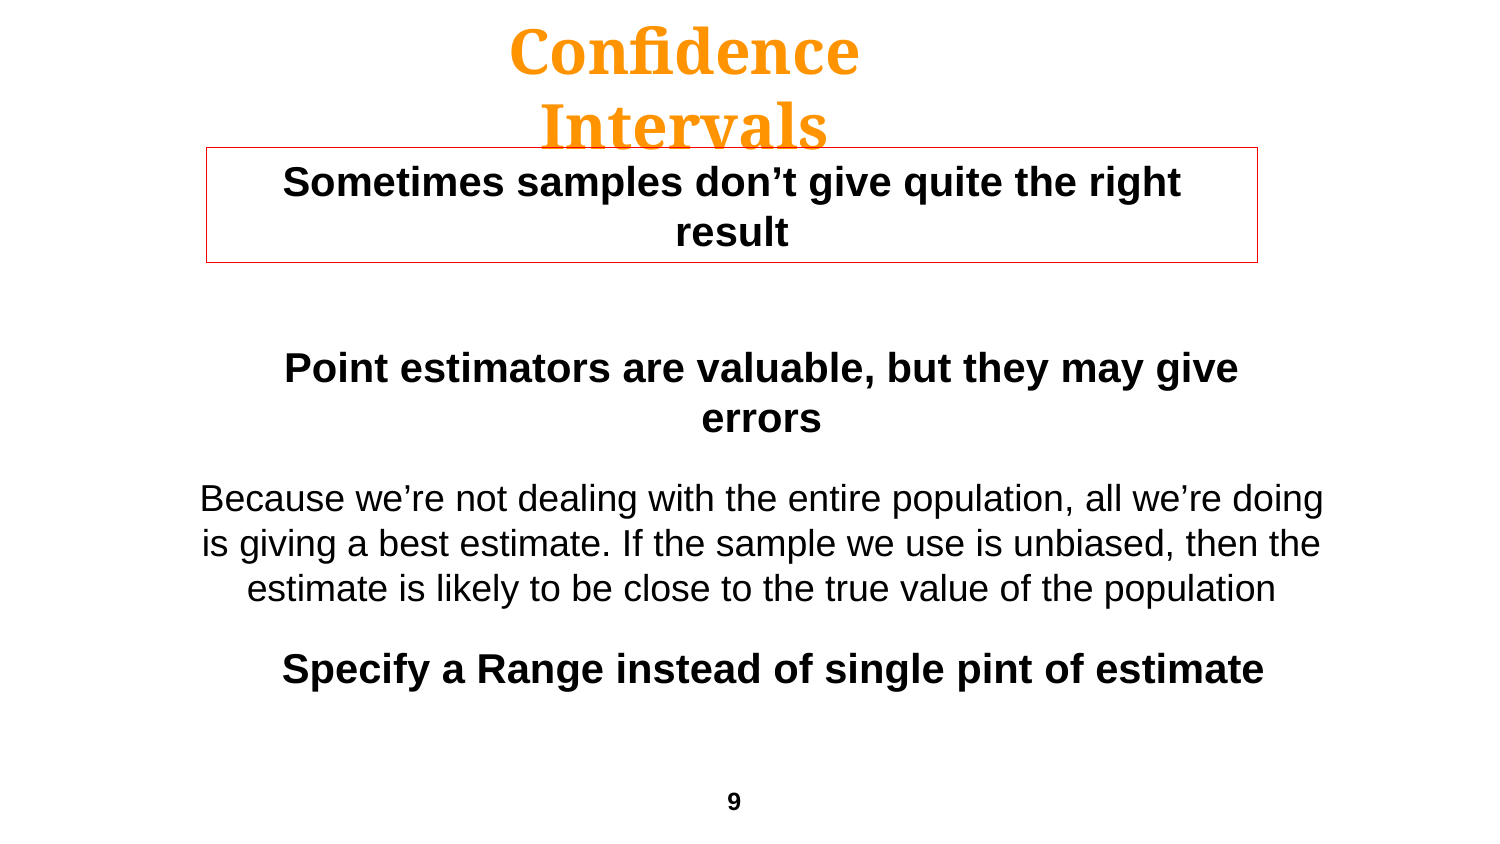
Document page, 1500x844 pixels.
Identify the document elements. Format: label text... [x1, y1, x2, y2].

text_box Point estimators are valuable, but they may give errors [112, 333, 1412, 449]
text_box Confidence Intervals [383, 4, 987, 147]
text_box Sometimes samples don’t give quite the right result [206, 147, 1258, 263]
text_box Specify a Range instead of single pint of estimate [206, 634, 1341, 700]
text_box Because we’re not dealing with the entire population, all we’re doing is giving a best estimate. If the sample we use is unbiased, then the estimate is likely to be close to the true value of the population [88, 466, 1436, 617]
